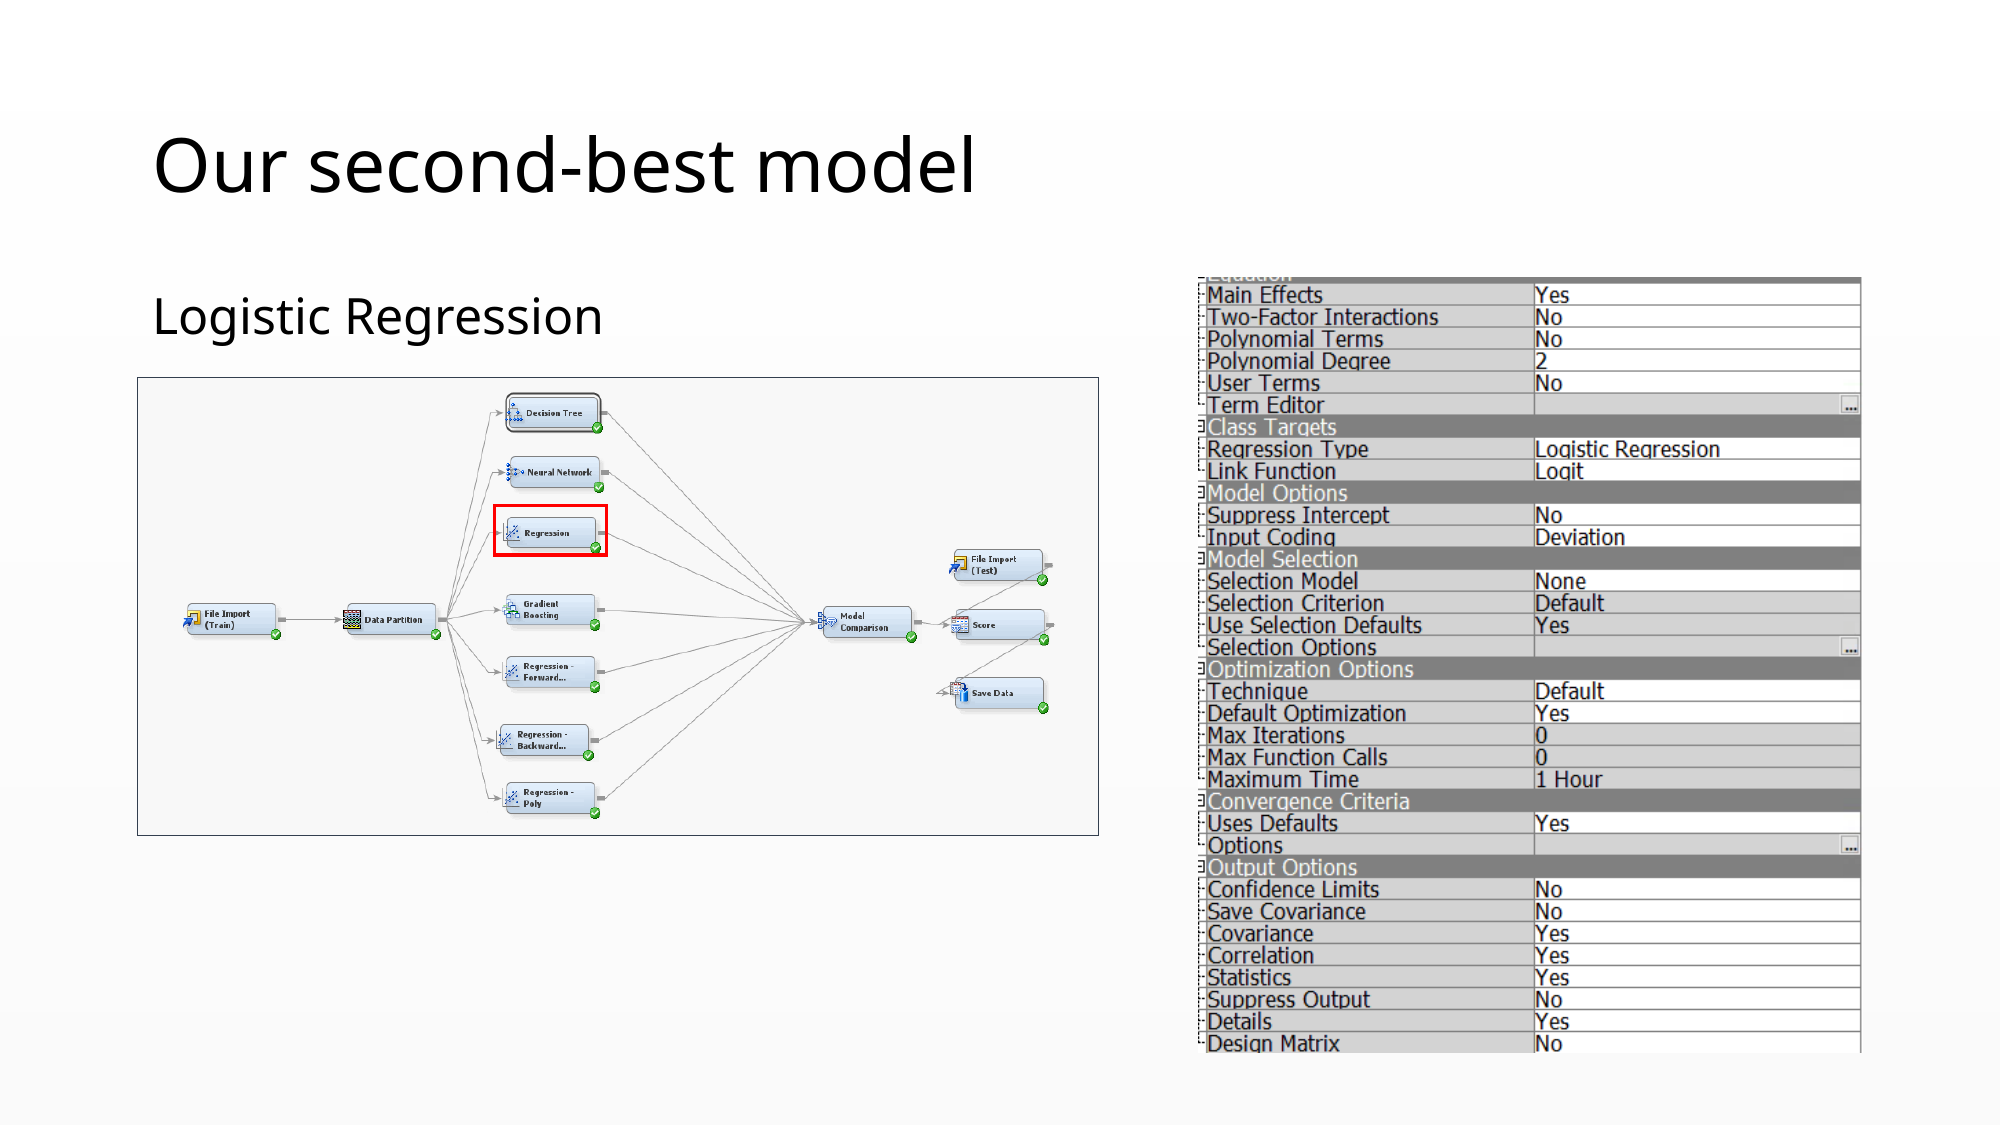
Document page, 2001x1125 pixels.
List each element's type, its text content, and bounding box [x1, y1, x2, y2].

text_box Logistic Regression [137, 277, 652, 352]
title Our second-best model [137, 59, 1863, 278]
picture [137, 377, 1099, 836]
picture [1198, 277, 1863, 1053]
